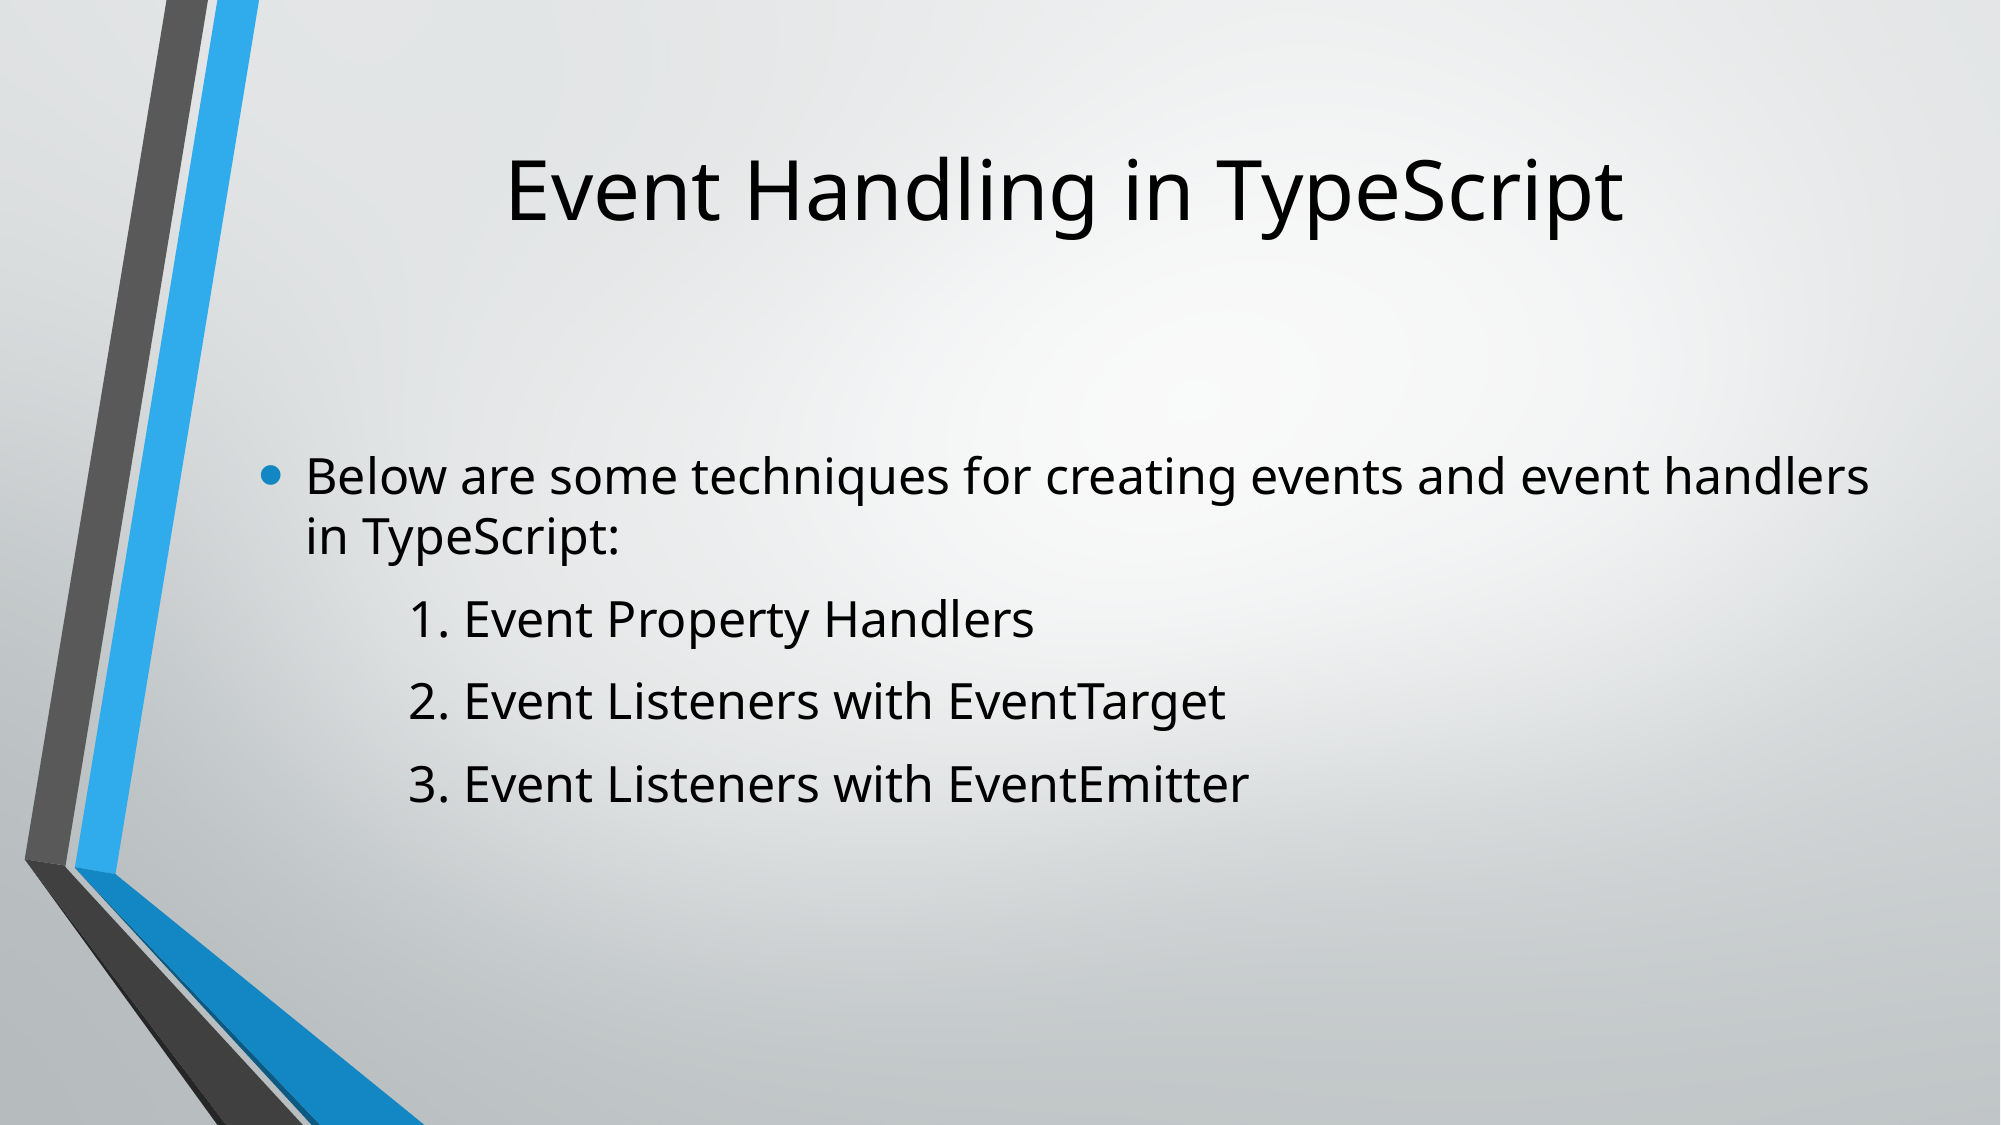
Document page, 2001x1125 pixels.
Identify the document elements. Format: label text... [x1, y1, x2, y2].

list Below are some techniques for creating events and event handlers in TypeScript: 1. Event Property Handlers 2. Event Listeners with EventTarget 3. Event Listeners with EventEmitter [243, 306, 1887, 950]
title Event Handling in TypeScript [243, 102, 1887, 273]
